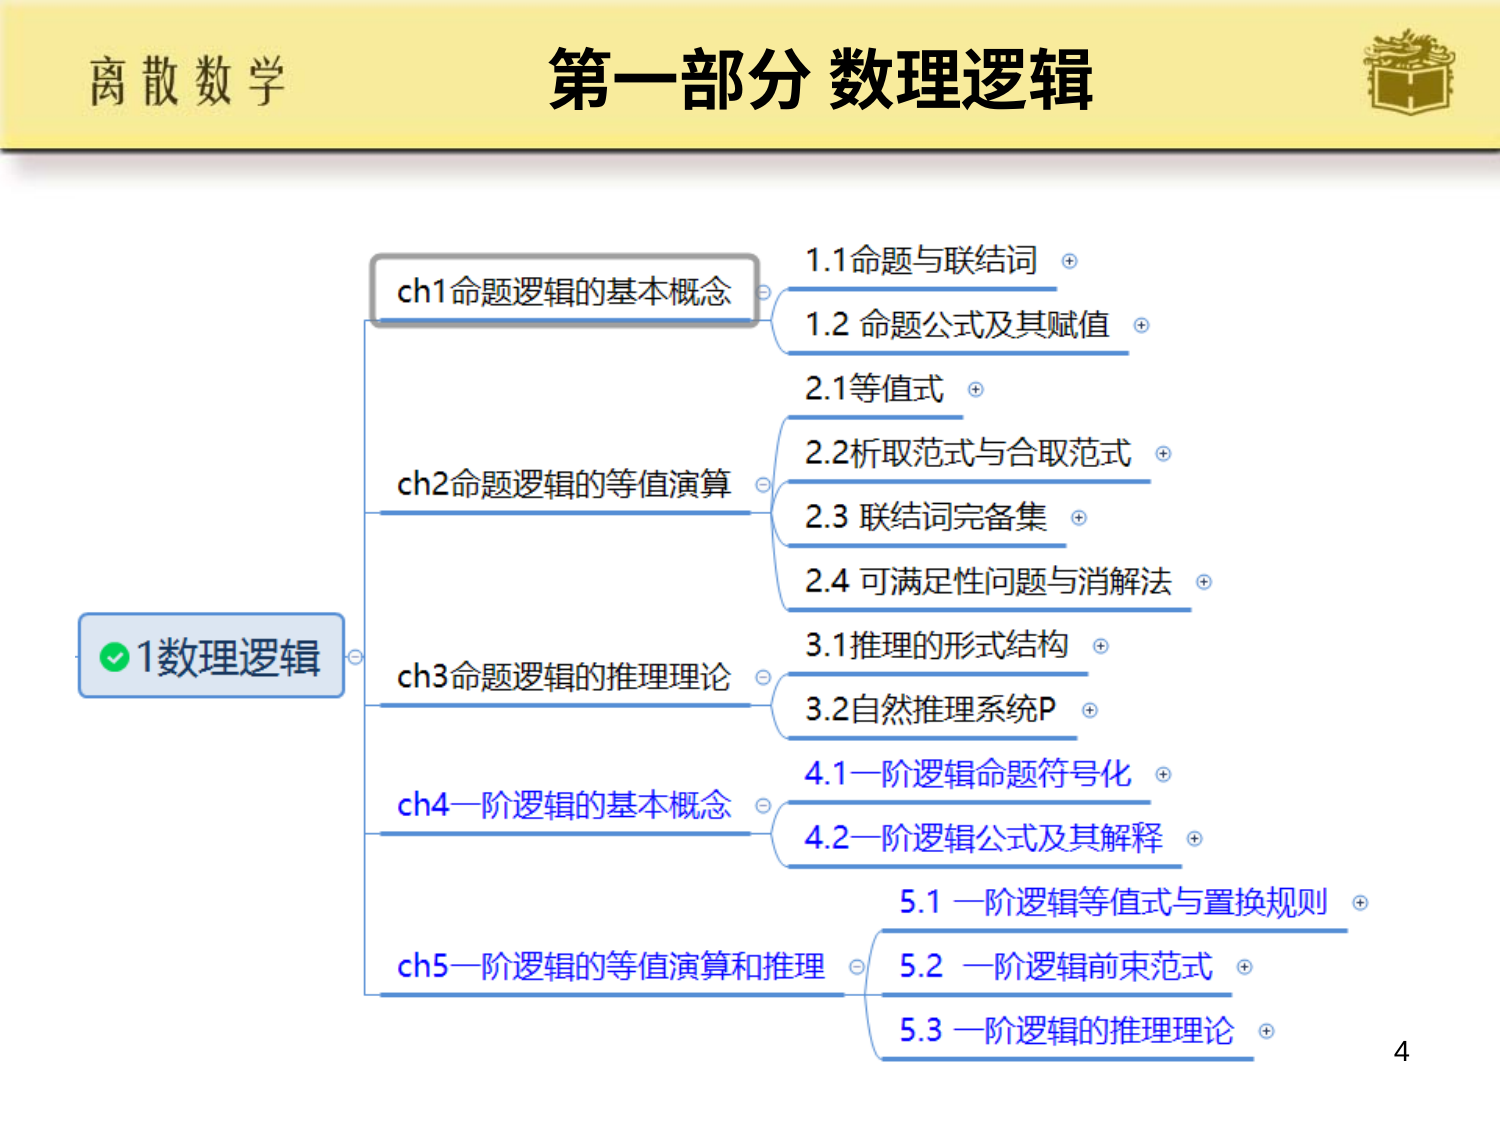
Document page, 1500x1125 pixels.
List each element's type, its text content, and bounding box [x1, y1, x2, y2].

picture [0, 0, 1500, 1125]
title 第一部分 数理逻辑 [301, 42, 1341, 114]
slide_number 4 [1074, 1024, 1425, 1103]
